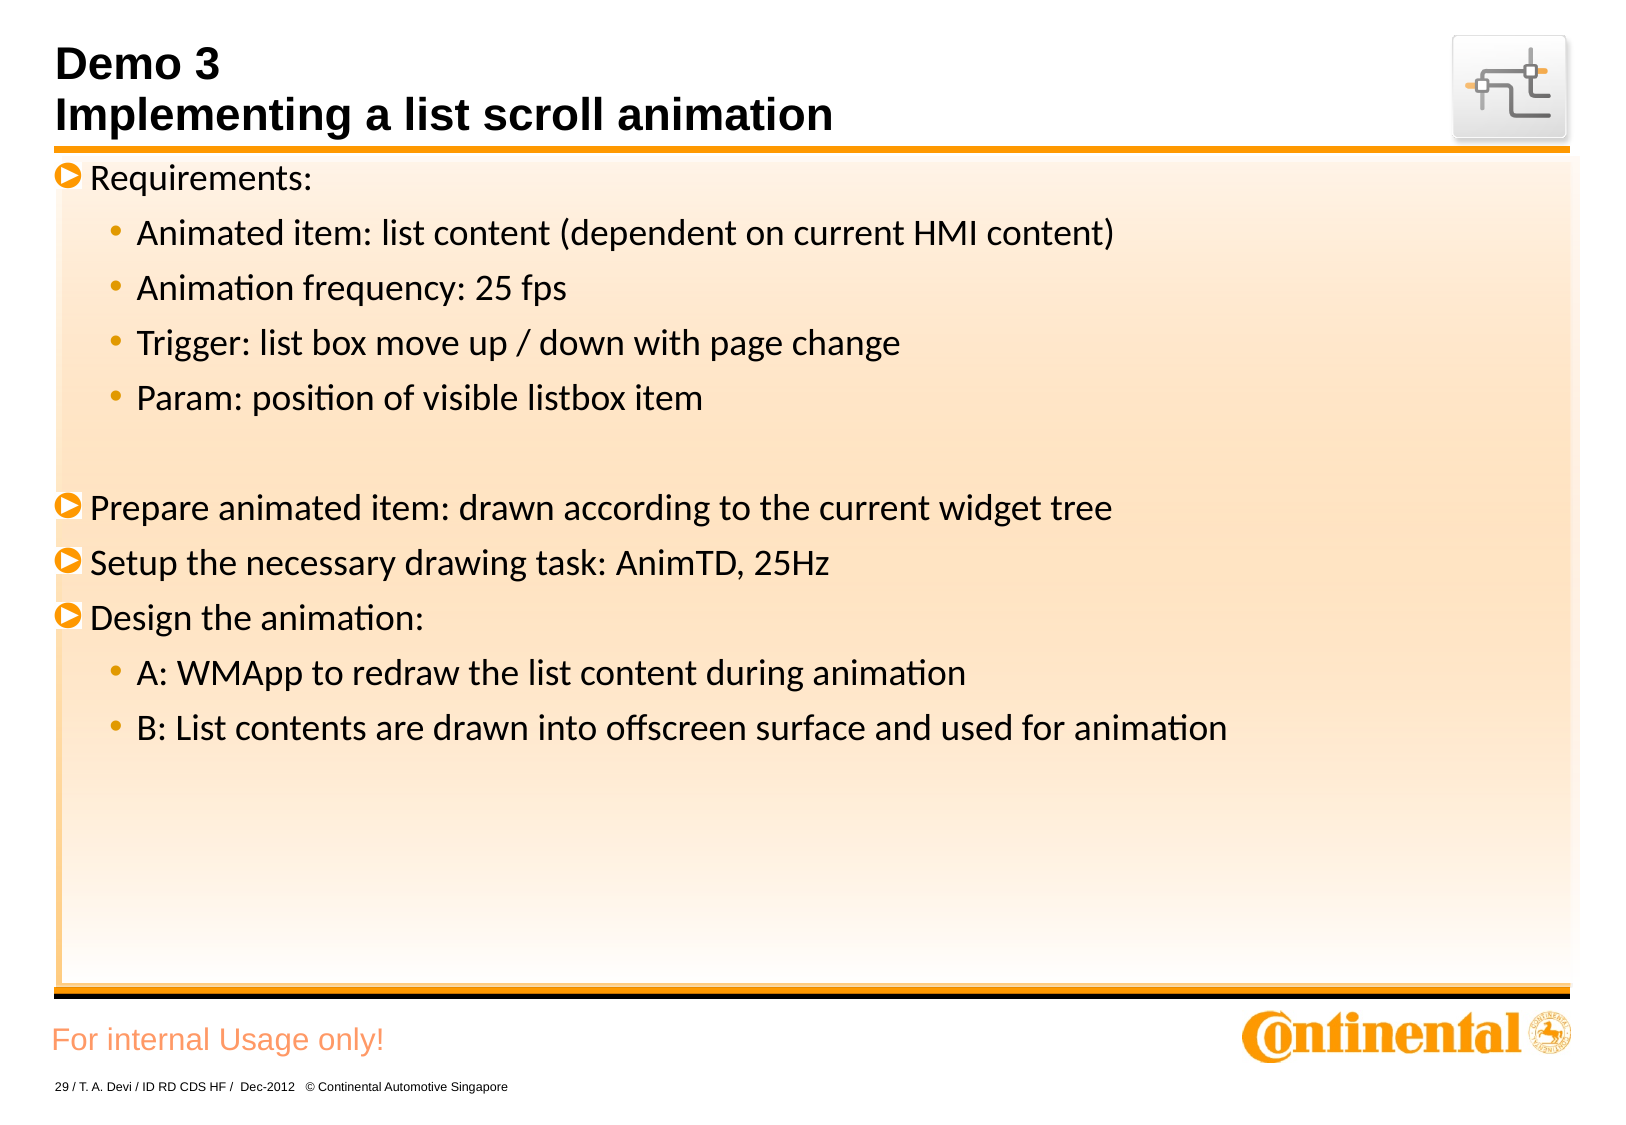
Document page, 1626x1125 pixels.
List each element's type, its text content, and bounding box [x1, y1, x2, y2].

title Demo 3 Implementing a list scroll animation [54, 36, 1571, 141]
picture [54, 602, 82, 629]
picture [54, 162, 82, 189]
picture [54, 547, 82, 574]
picture [1242, 1010, 1571, 1063]
picture [54, 19, 1580, 157]
picture [54, 492, 82, 519]
list Requirements: Animated item: list content (dependent on current HMI content) Animation frequency: 25 fps Trigger: list box move up / down with page change Param: position of visible listbox item Prepare animated item: drawn according to the current widget tree Setup the necessary drawing task: AnimTD, 25Hz Design the animation: A: WMApp to redraw the list content during animation B: List contents are drawn into offscreen surface and used for animation [54, 163, 1571, 976]
picture [54, 987, 1570, 999]
slide_number 29 / T. A. Devi / ID RD CDS HF / Dec-2012 © Continental Automotive Singapore [54, 1070, 570, 1094]
